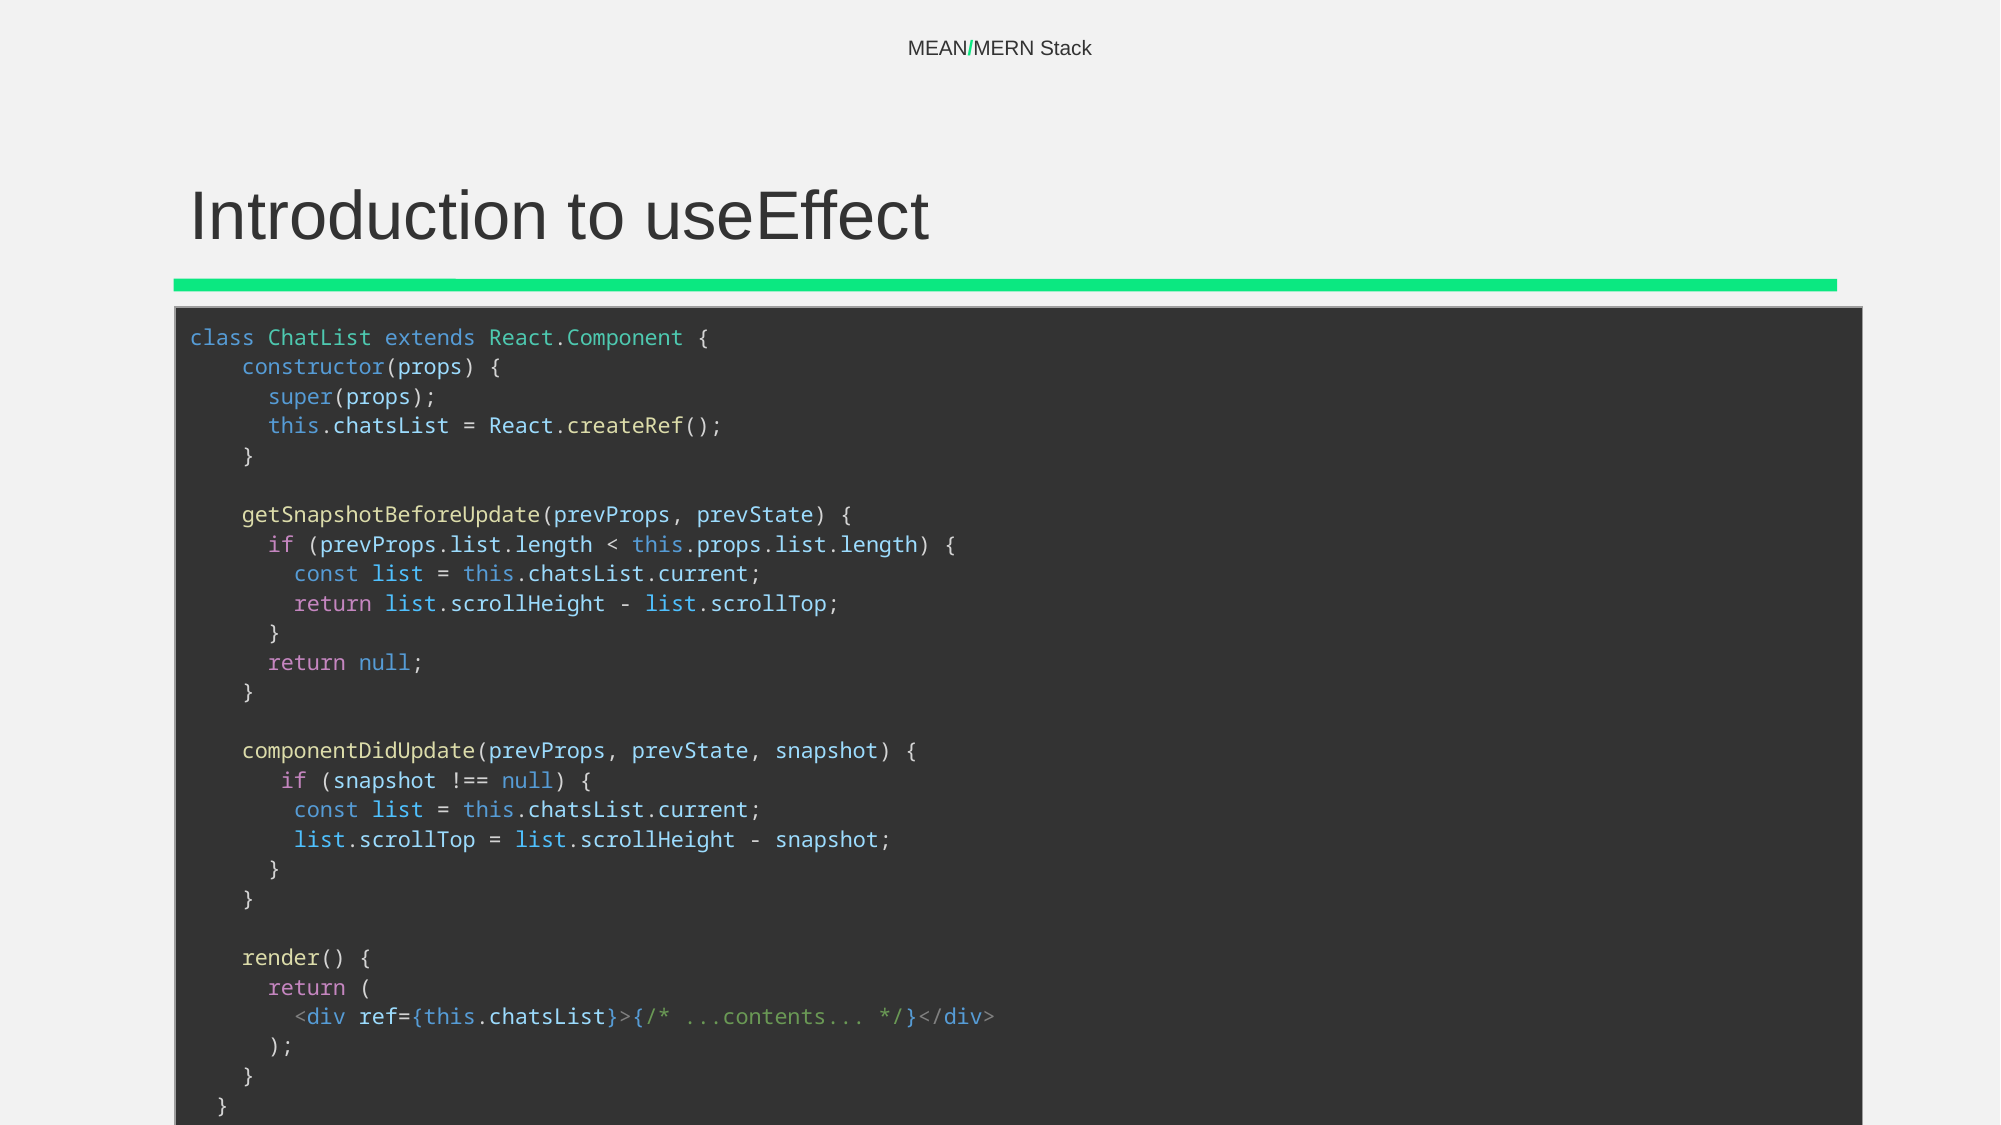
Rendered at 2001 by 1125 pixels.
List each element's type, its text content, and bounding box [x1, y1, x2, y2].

table_header class ChatList extends React.Component { constructor(props) { super(props); this.chatsList = React.createRef(); } getSnapshotBeforeUpdate(prevProps, prevState) { if (prevProps.list.length < this.props.list.length) { const list = this.chatsList.current; return list.scrollHeight - list.scrollTop; } return null; } componentDidUpdate(prevProps, prevState, snapshot) { if (snapshot !== null) { const list = this.chatsList.current; list.scrollTop = list.scrollHeight - snapshot; } } render() { return ( <div ref={this.chatsList}>{/* ...contents... */}</div> ); } } [176, 308, 1862, 1125]
footer MEAN/MERN Stack [662, 17, 1338, 77]
title Introduction to useEffect [174, 159, 1825, 262]
